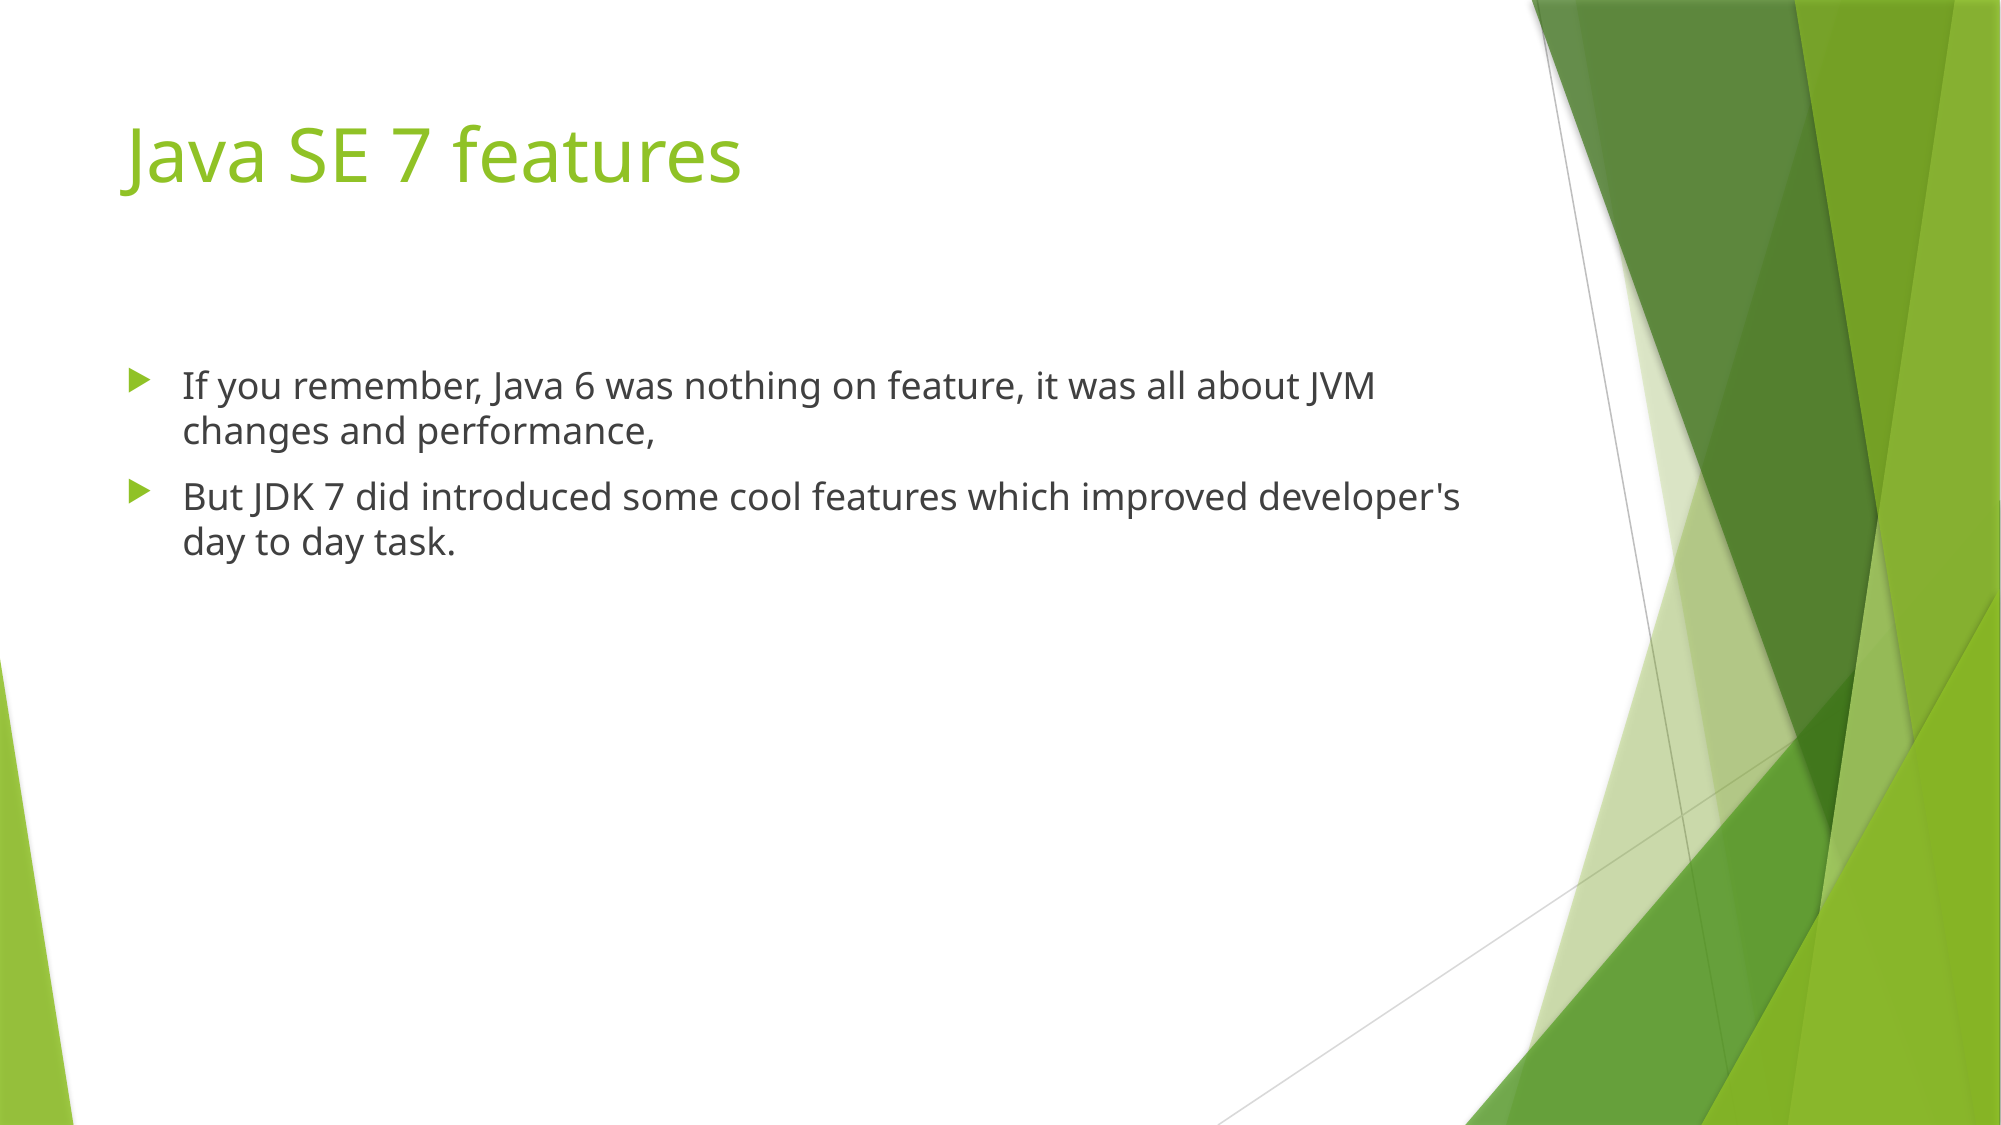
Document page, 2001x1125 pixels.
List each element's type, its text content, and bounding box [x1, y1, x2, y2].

list If you remember, Java 6 was nothing on feature, it was all about JVM changes and performance, But JDK 7 did introduced some cool features which improved developer's day to day task. [111, 354, 1522, 992]
title Java SE 7 features [111, 99, 1522, 317]
